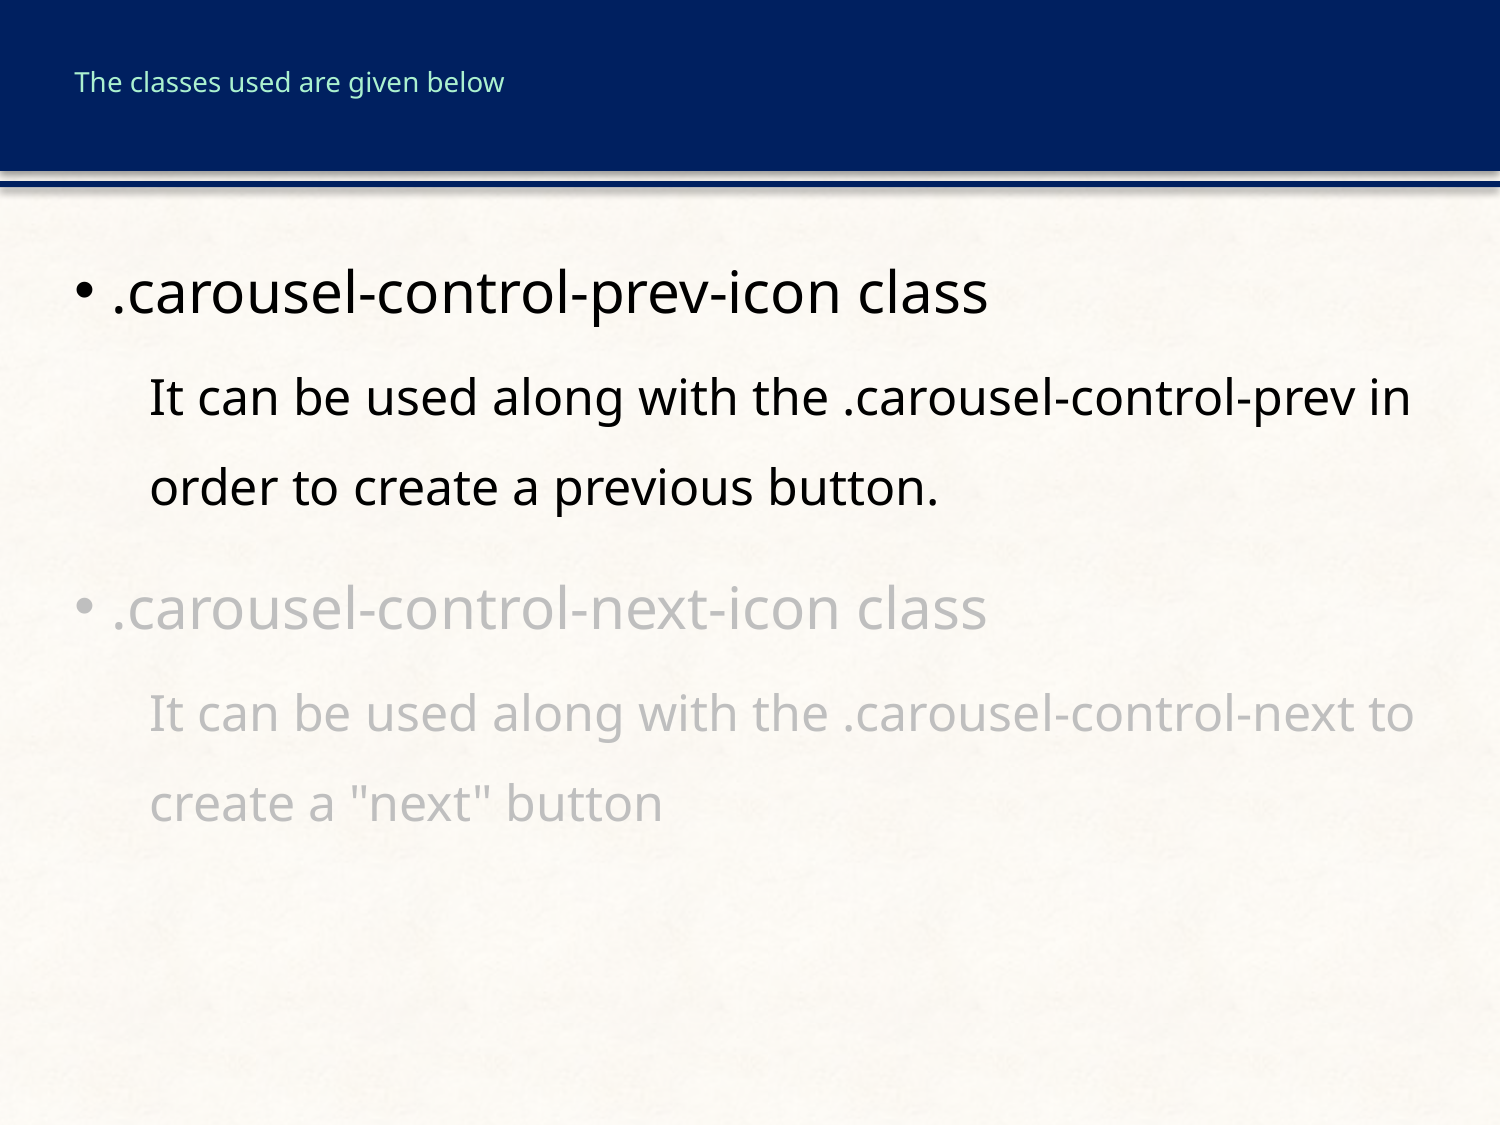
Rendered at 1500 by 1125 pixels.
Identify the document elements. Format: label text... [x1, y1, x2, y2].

title The classes used are given below [59, 0, 1500, 171]
list .carousel-control-prev-icon class It can be used along with the .carousel-control-prev in order to create a previous button. .carousel-control-next-icon class It can be used along with the .carousel-control-next to create a "next" button [59, 212, 1468, 1099]
